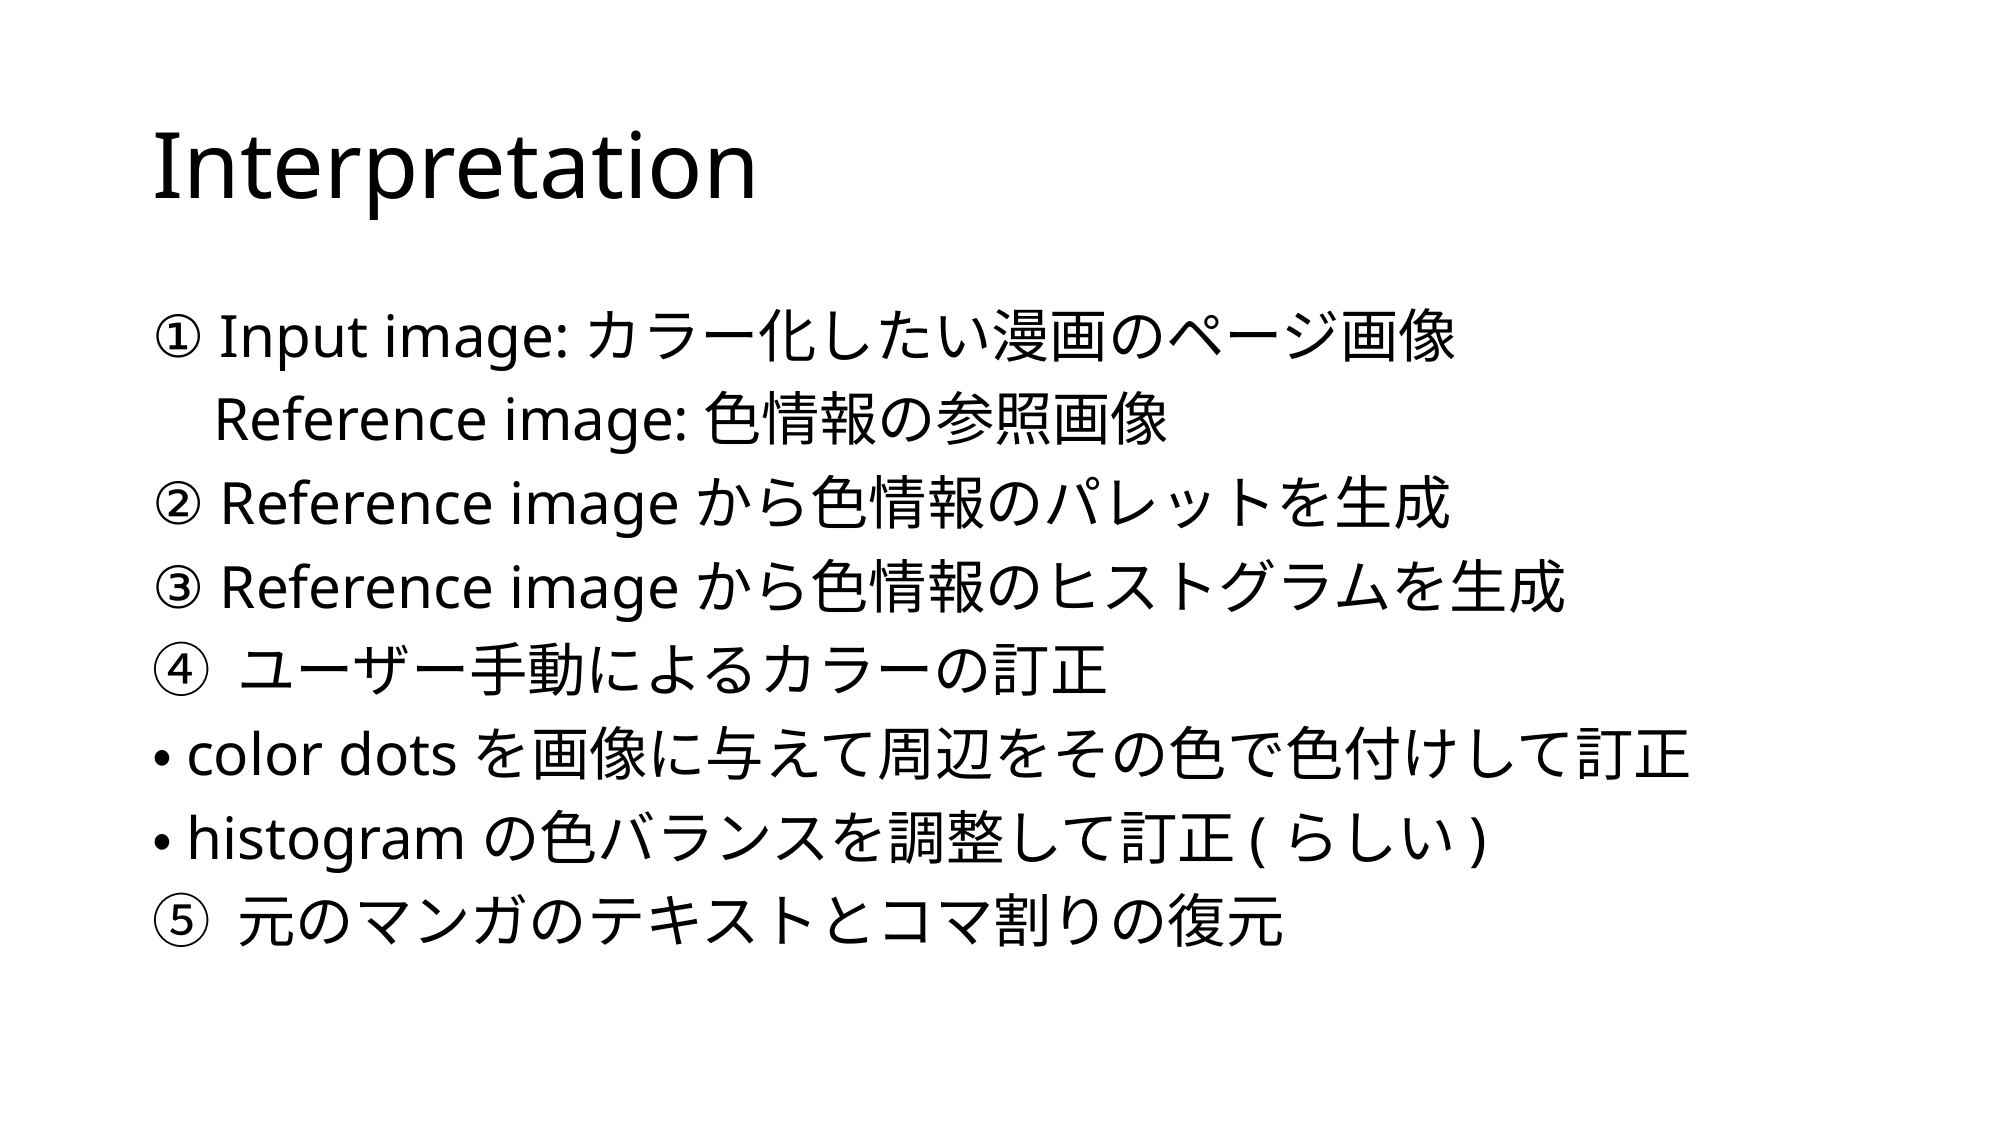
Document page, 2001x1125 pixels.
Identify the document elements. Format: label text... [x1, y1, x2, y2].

title Interpretation [137, 59, 1863, 278]
list ① Input image:カラー化したい漫画のページ画像 Reference image:色情報の参照画像 ② Reference imageから色情報のパレットを生成 ③ Reference imageから色情報のヒストグラムを生成 ④ ユーザー手動によるカラーの訂正 ・color dotsを画像に与えて周辺をその色で色付けして訂正 ・histogramの色バランスを調整して訂正(らしい) ⑤ 元のマンガのテキストとコマ割りの復元 [137, 299, 1941, 1014]
